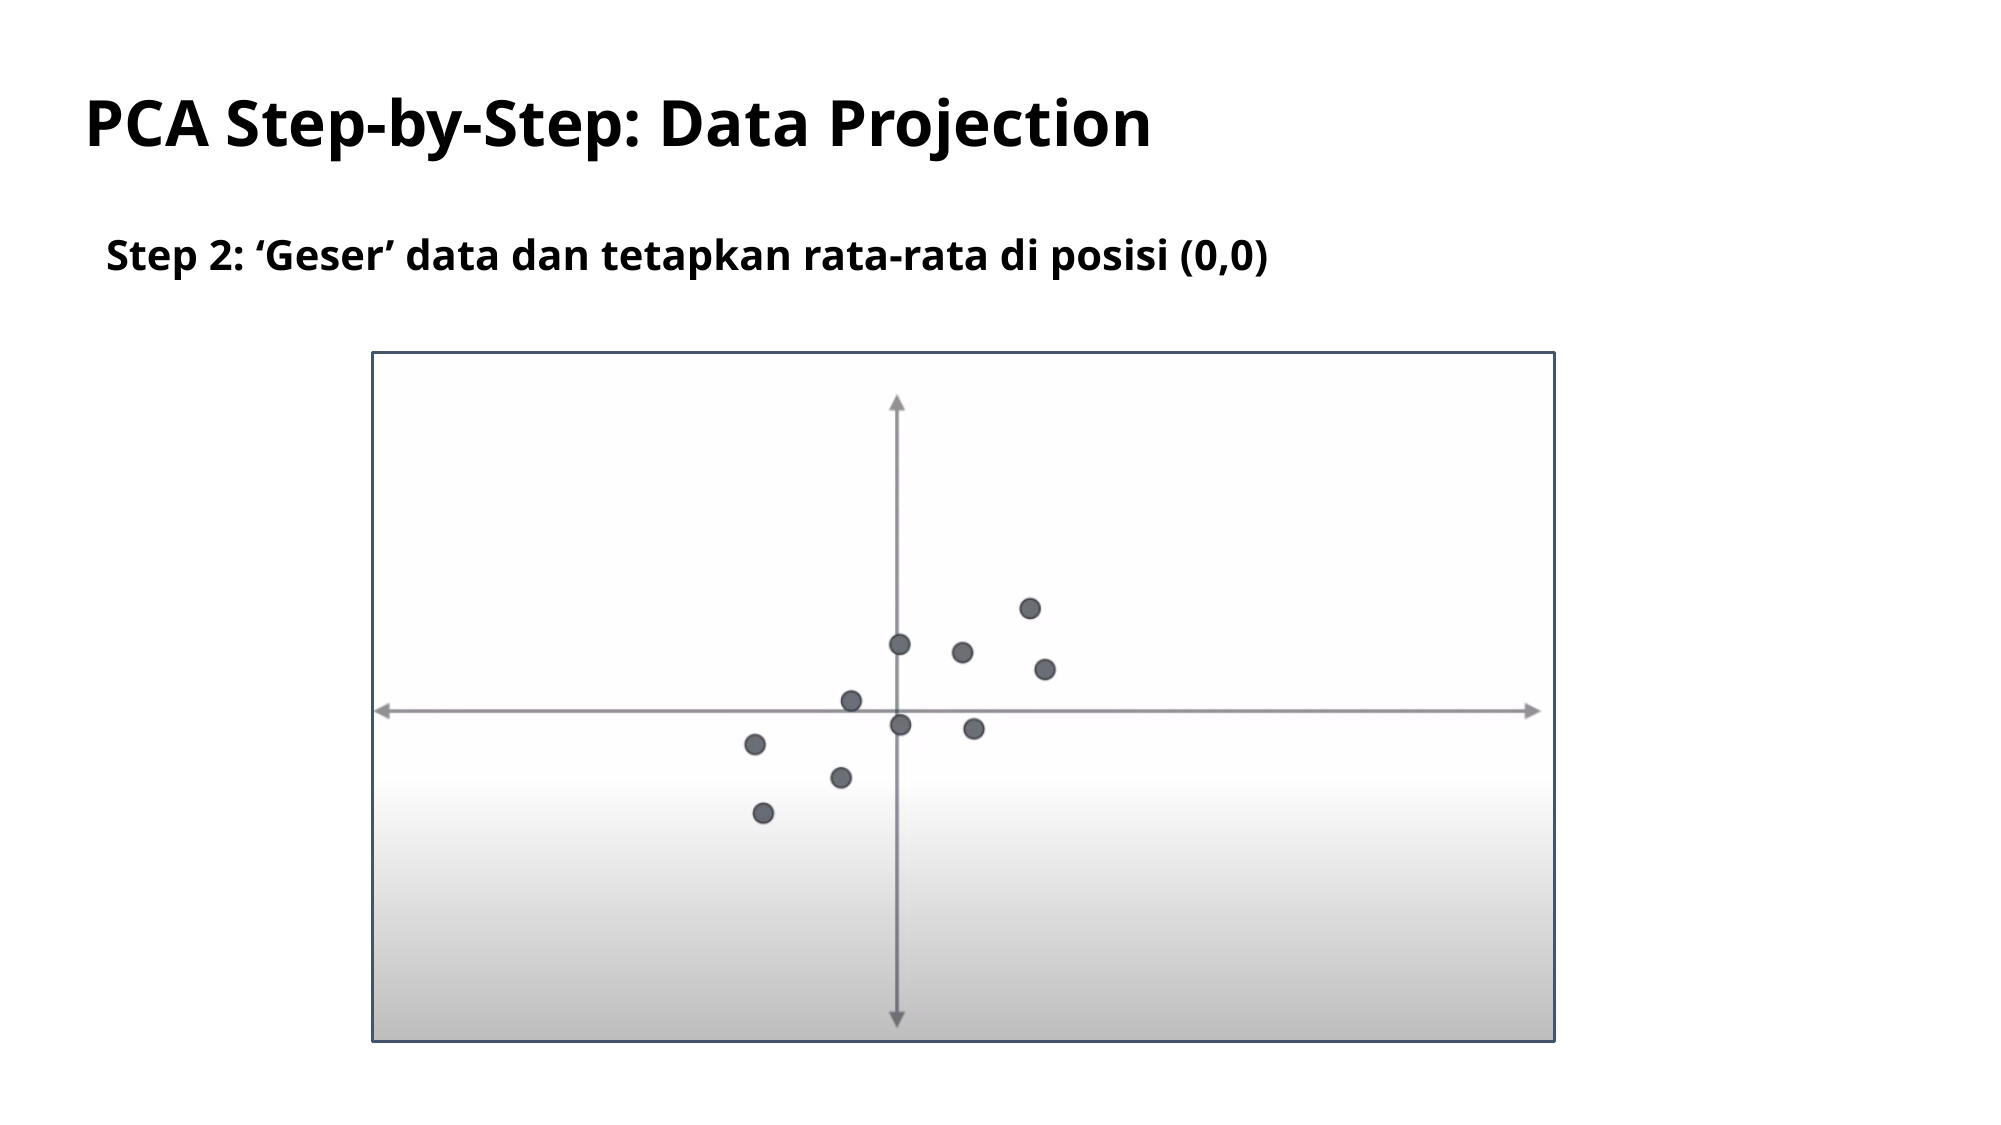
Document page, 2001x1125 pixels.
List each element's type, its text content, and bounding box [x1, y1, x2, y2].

picture [373, 354, 1553, 1040]
text_box Step 2: ‘Geser’ data dan tetapkan rata-rata di posisi (0,0) [91, 220, 1605, 302]
text_box PCA Step-by-Step: Data Projection [69, 67, 1844, 298]
